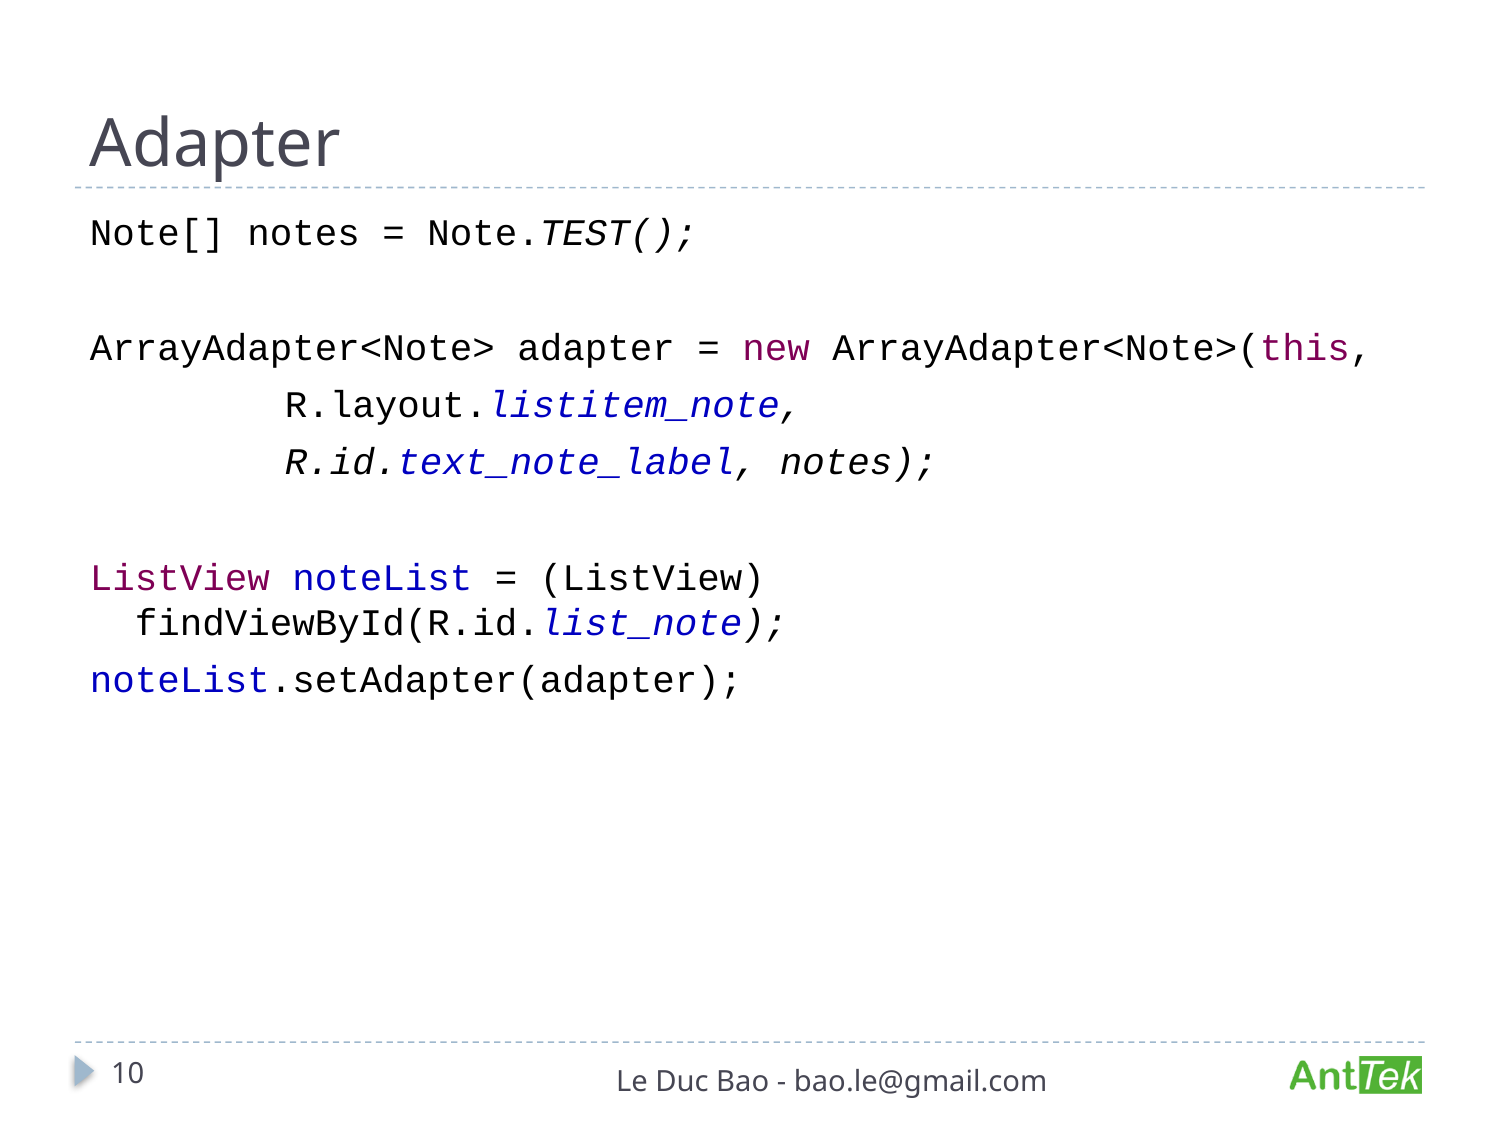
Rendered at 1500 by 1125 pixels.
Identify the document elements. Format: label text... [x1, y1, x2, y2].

title Adapter [75, 24, 1425, 188]
slide_number 10 [96, 1046, 257, 1107]
list Note[] notes = Note.TEST(); ArrayAdapter<Note> adapter = new ArrayAdapter<Note>(this, R.layout.listitem_note, R.id.text_note_label, notes); ListView noteList = (ListView) findViewById(R.id.list_note); noteList.setAdapter(adapter); [75, 200, 1425, 1010]
picture [1288, 1056, 1422, 1094]
footer Le Duc Bao - bao.le@gmail.com [462, 1055, 1063, 1116]
